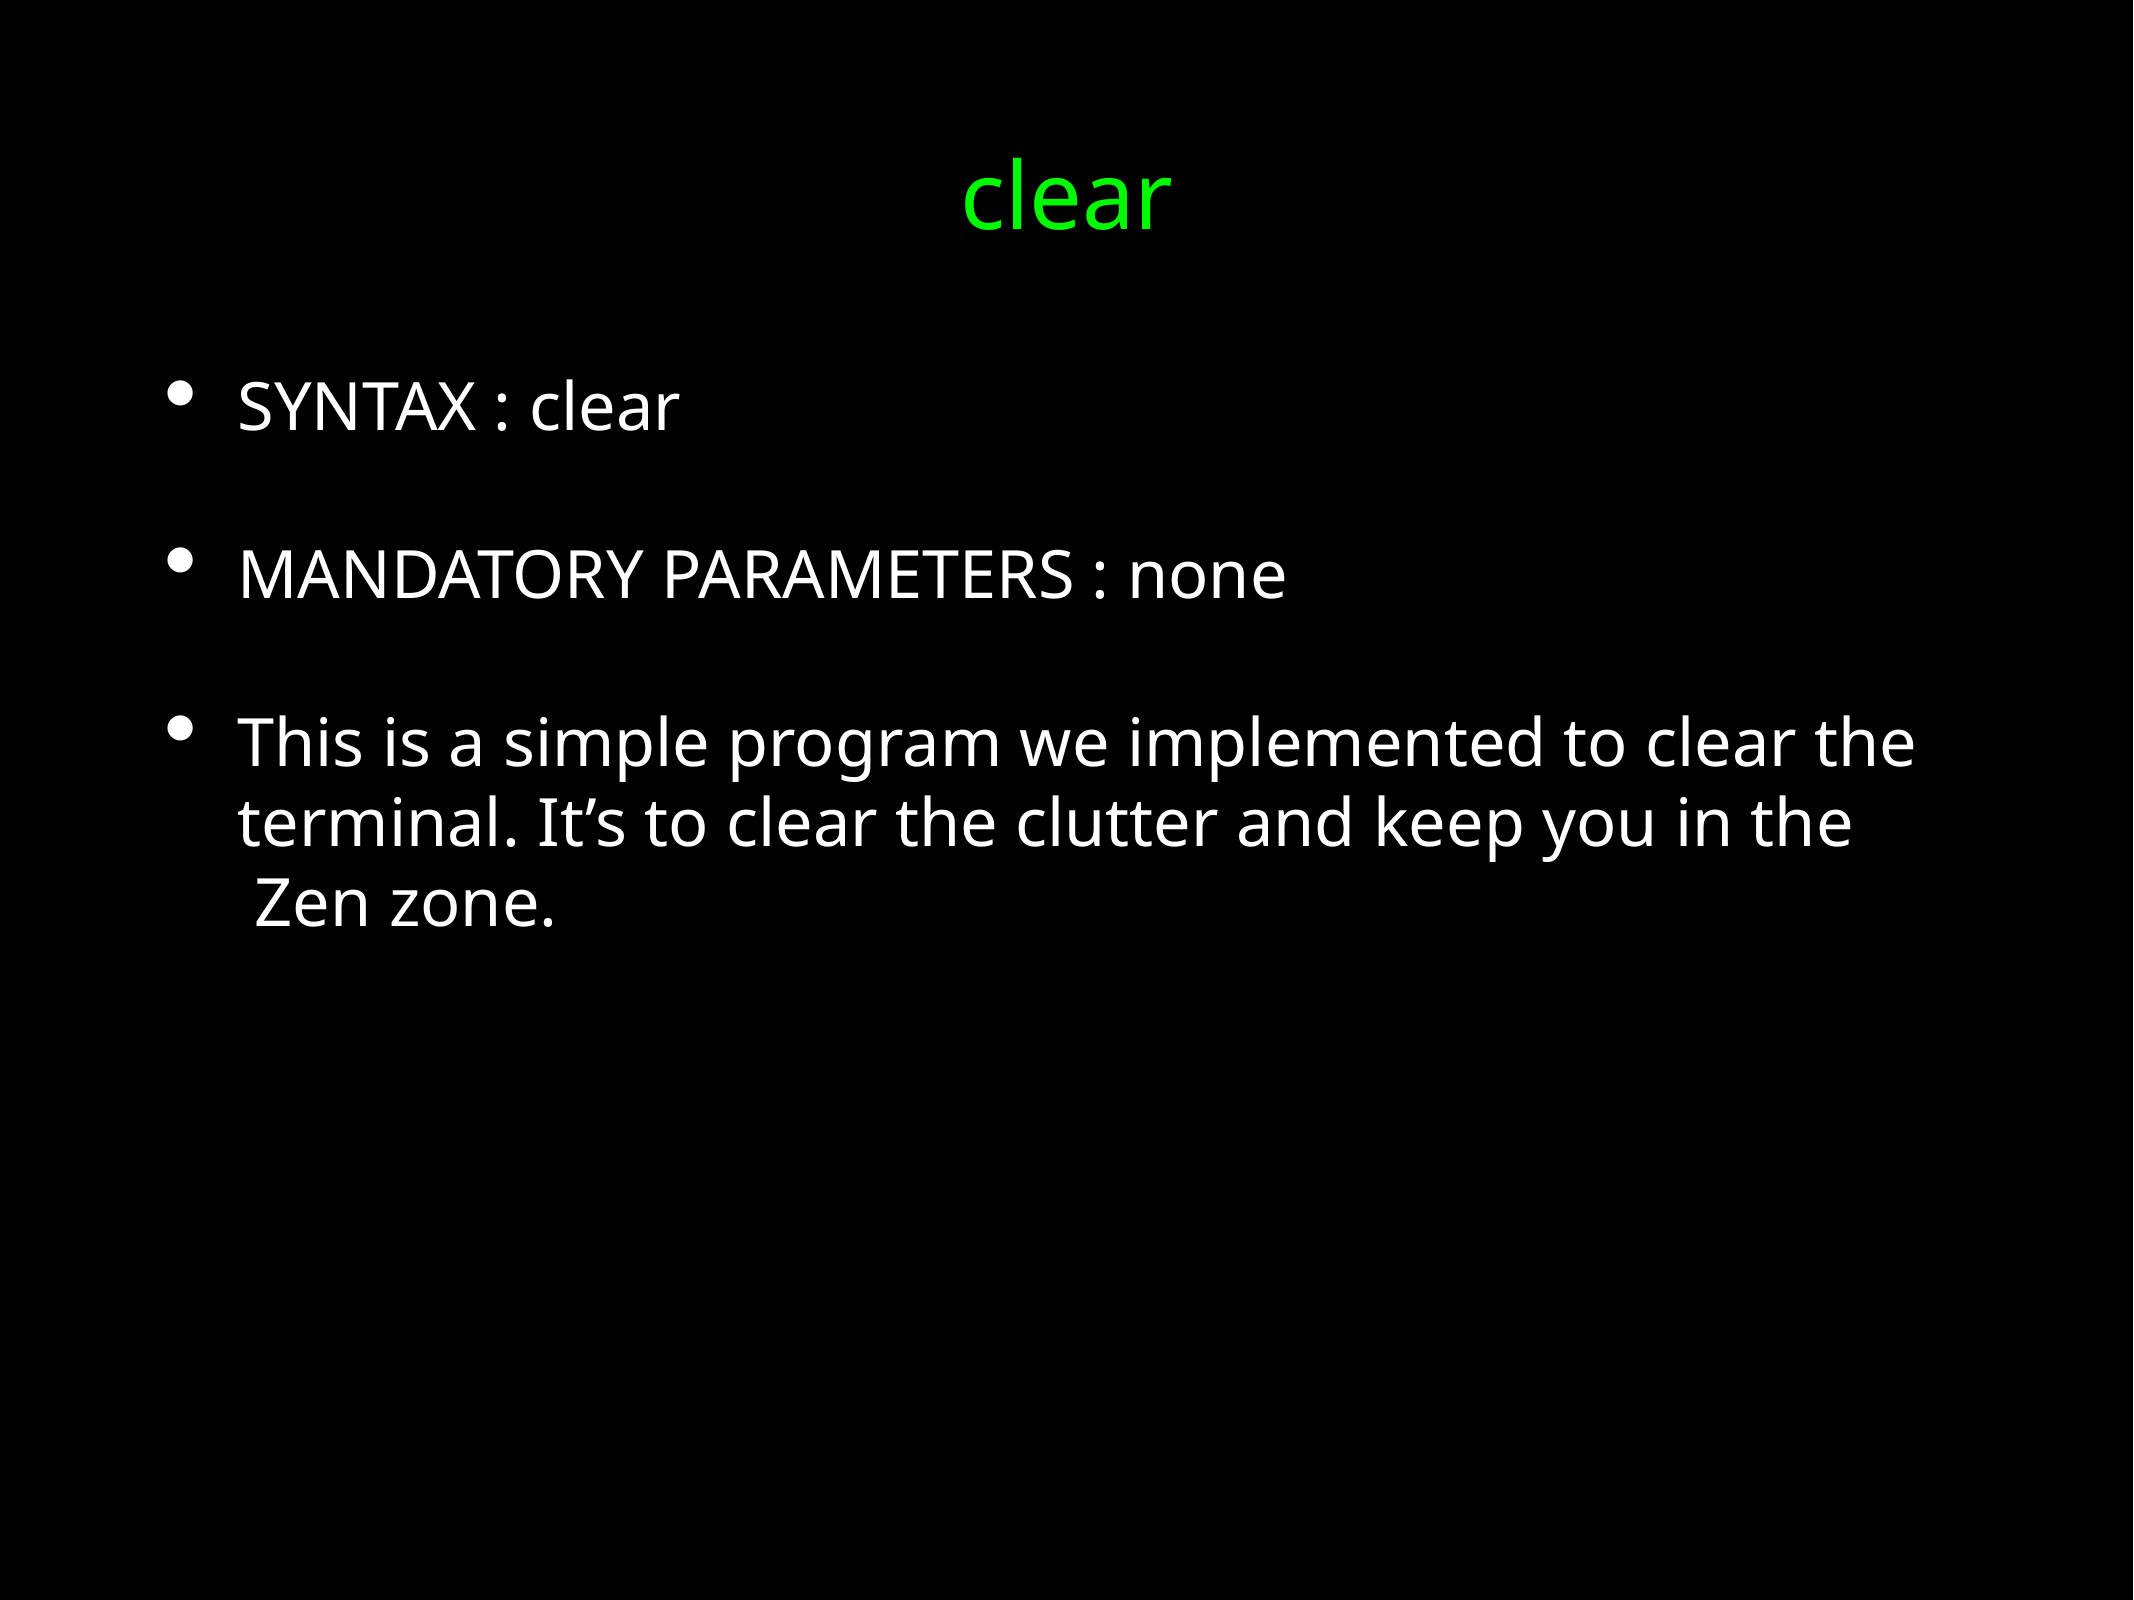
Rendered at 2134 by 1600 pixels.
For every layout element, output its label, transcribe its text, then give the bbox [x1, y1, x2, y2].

text_box SYNTAX : clear MANDATORY PARAMETERS : none This is a simple program we implemented to clear the terminal. It’s to clear the clutter and keep you in the Zen zone. [156, 355, 1978, 1454]
title clear [155, 54, 1978, 330]
